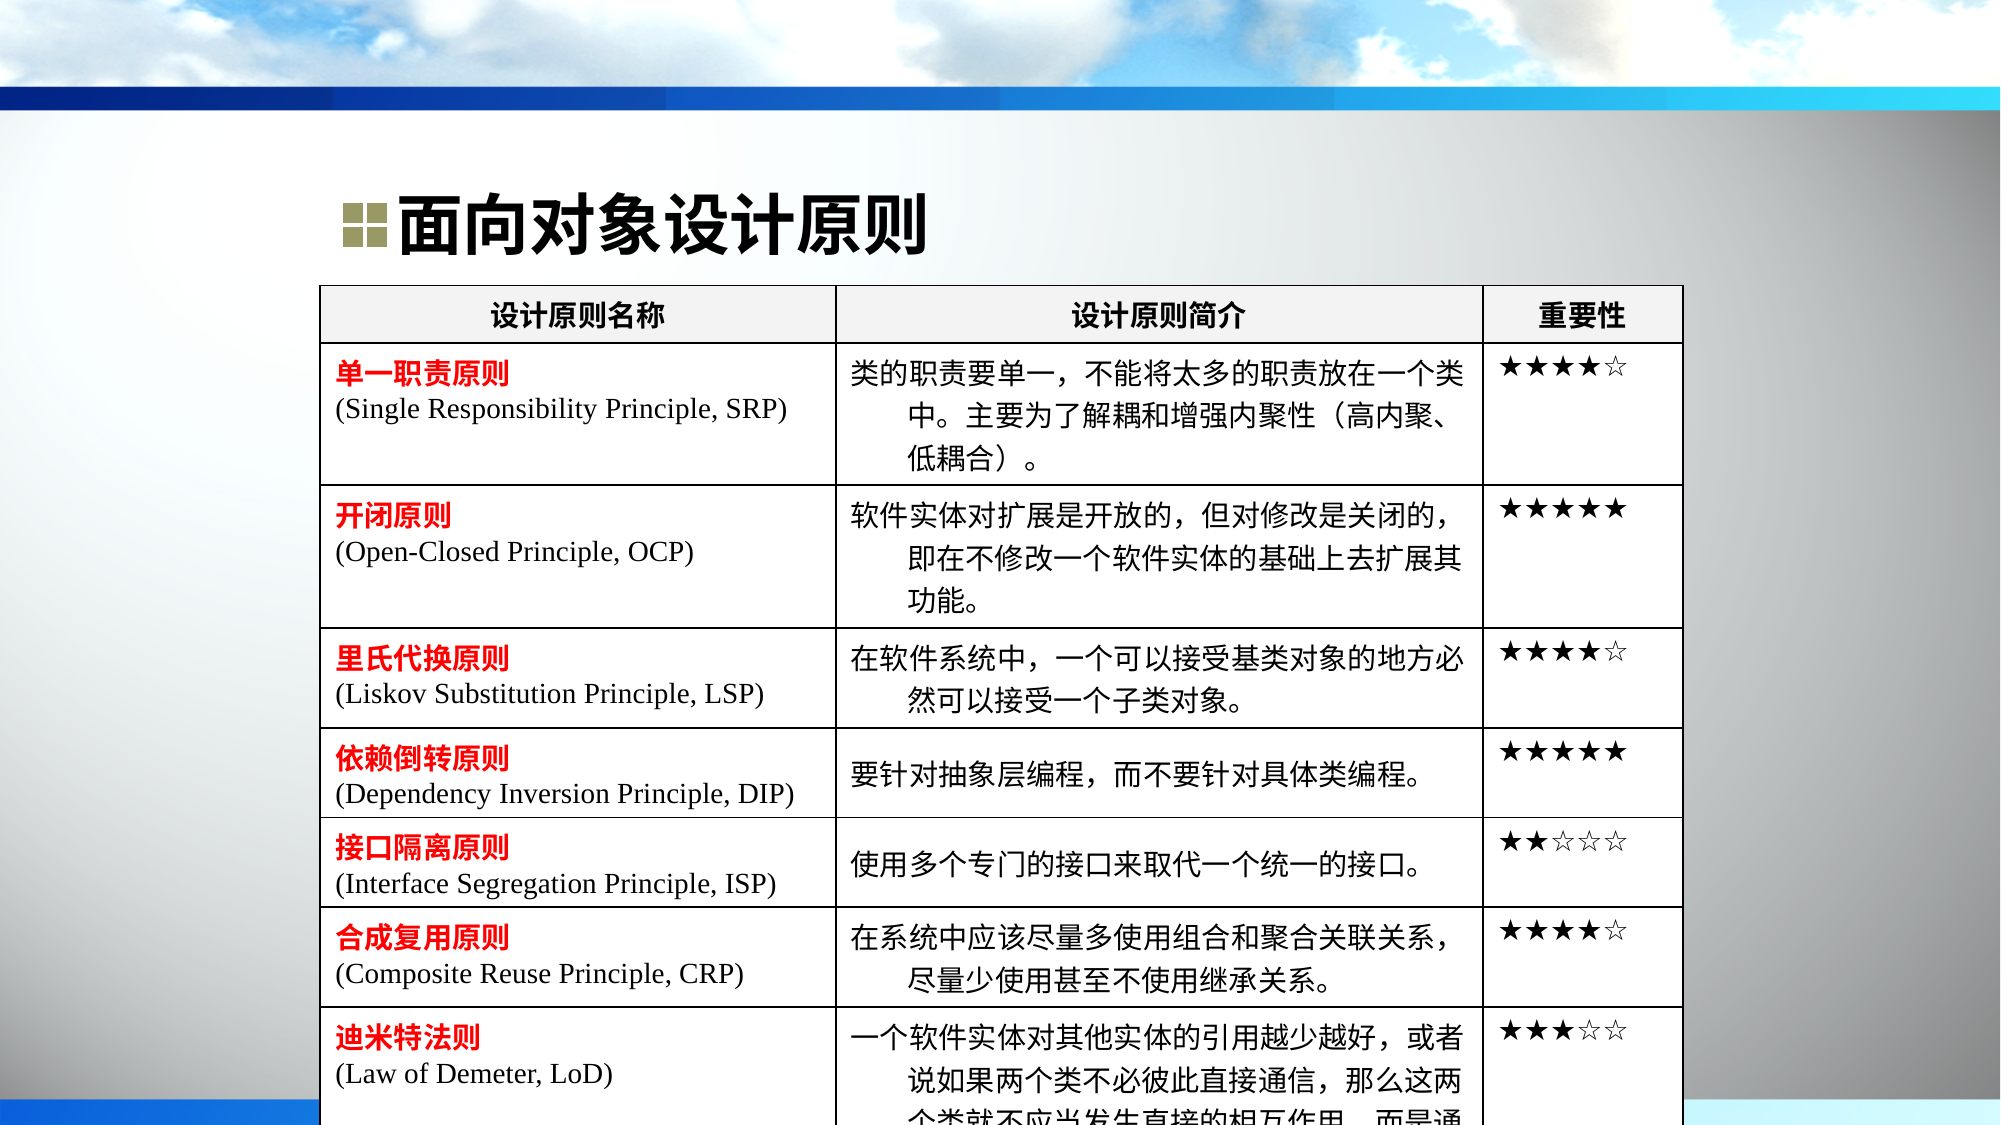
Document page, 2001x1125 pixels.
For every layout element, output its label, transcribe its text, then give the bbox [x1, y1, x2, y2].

table_cell ★★☆☆☆ [1484, 818, 1682, 906]
table_cell ★★★★★ [1484, 729, 1682, 817]
table_cell 接口隔离原则 (Interface Segregation Principle, ISP) [321, 818, 835, 906]
table_header 重要性 [1484, 286, 1682, 342]
table_cell 软件实体对扩展是开放的，但对修改是关闭的，即在不修改一个软件实体的基础上去扩展其功能。 [837, 486, 1482, 627]
table_cell 开闭原则 (Open-Closed Principle, OCP) [321, 486, 835, 627]
table_cell 在软件系统中，一个可以接受基类对象的地方必然可以接受一个子类对象。 [837, 629, 1482, 727]
picture [339, 199, 387, 247]
table_cell ★★★★☆ [1484, 344, 1682, 484]
table_cell 里氏代换原则 (Liskov Substitution Principle, LSP) [321, 629, 835, 727]
table_cell ★★★★★ [1484, 486, 1682, 627]
table_cell 在系统中应该尽量多使用组合和聚合关联关系，尽量少使用甚至不使用继承关系。 [837, 908, 1482, 1006]
table_header 设计原则简介 [837, 286, 1482, 342]
table_cell 合成复用原则 (Composite Reuse Principle, CRP) [321, 908, 835, 1006]
table_cell 要针对抽象层编程，而不要针对具体类编程。 [837, 729, 1482, 817]
table_cell 单一职责原则 (Single Responsibility Principle, SRP) [321, 344, 835, 484]
table_cell ★★★☆☆ [1484, 1008, 1682, 1125]
table_cell ★★★★☆ [1484, 908, 1682, 1006]
table_cell 使用多个专门的接口来取代一个统一的接口。 [837, 818, 1482, 906]
table_cell ★★★★☆ [1484, 629, 1682, 727]
table_cell 一个软件实体对其他实体的引用越少越好，或者说如果两个类不必彼此直接通信，那么这两个类就不应当发生直接的相互作用，而是通过引入一个第三者发生间接交互。 [837, 1008, 1482, 1125]
table_cell 类的职责要单一，不能将太多的职责放在一个类中。主要为了解耦和增强内聚性（高内聚、低耦合）。 [837, 344, 1482, 484]
list 面向对象设计原则 [324, 175, 1668, 285]
picture [0, 0, 2001, 1125]
table_cell 迪米特法则 (Law of Demeter, LoD) [321, 1008, 835, 1125]
table_header 设计原则名称 [321, 286, 835, 342]
table_cell 依赖倒转原则 (Dependency Inversion Principle, DIP) [321, 729, 835, 817]
